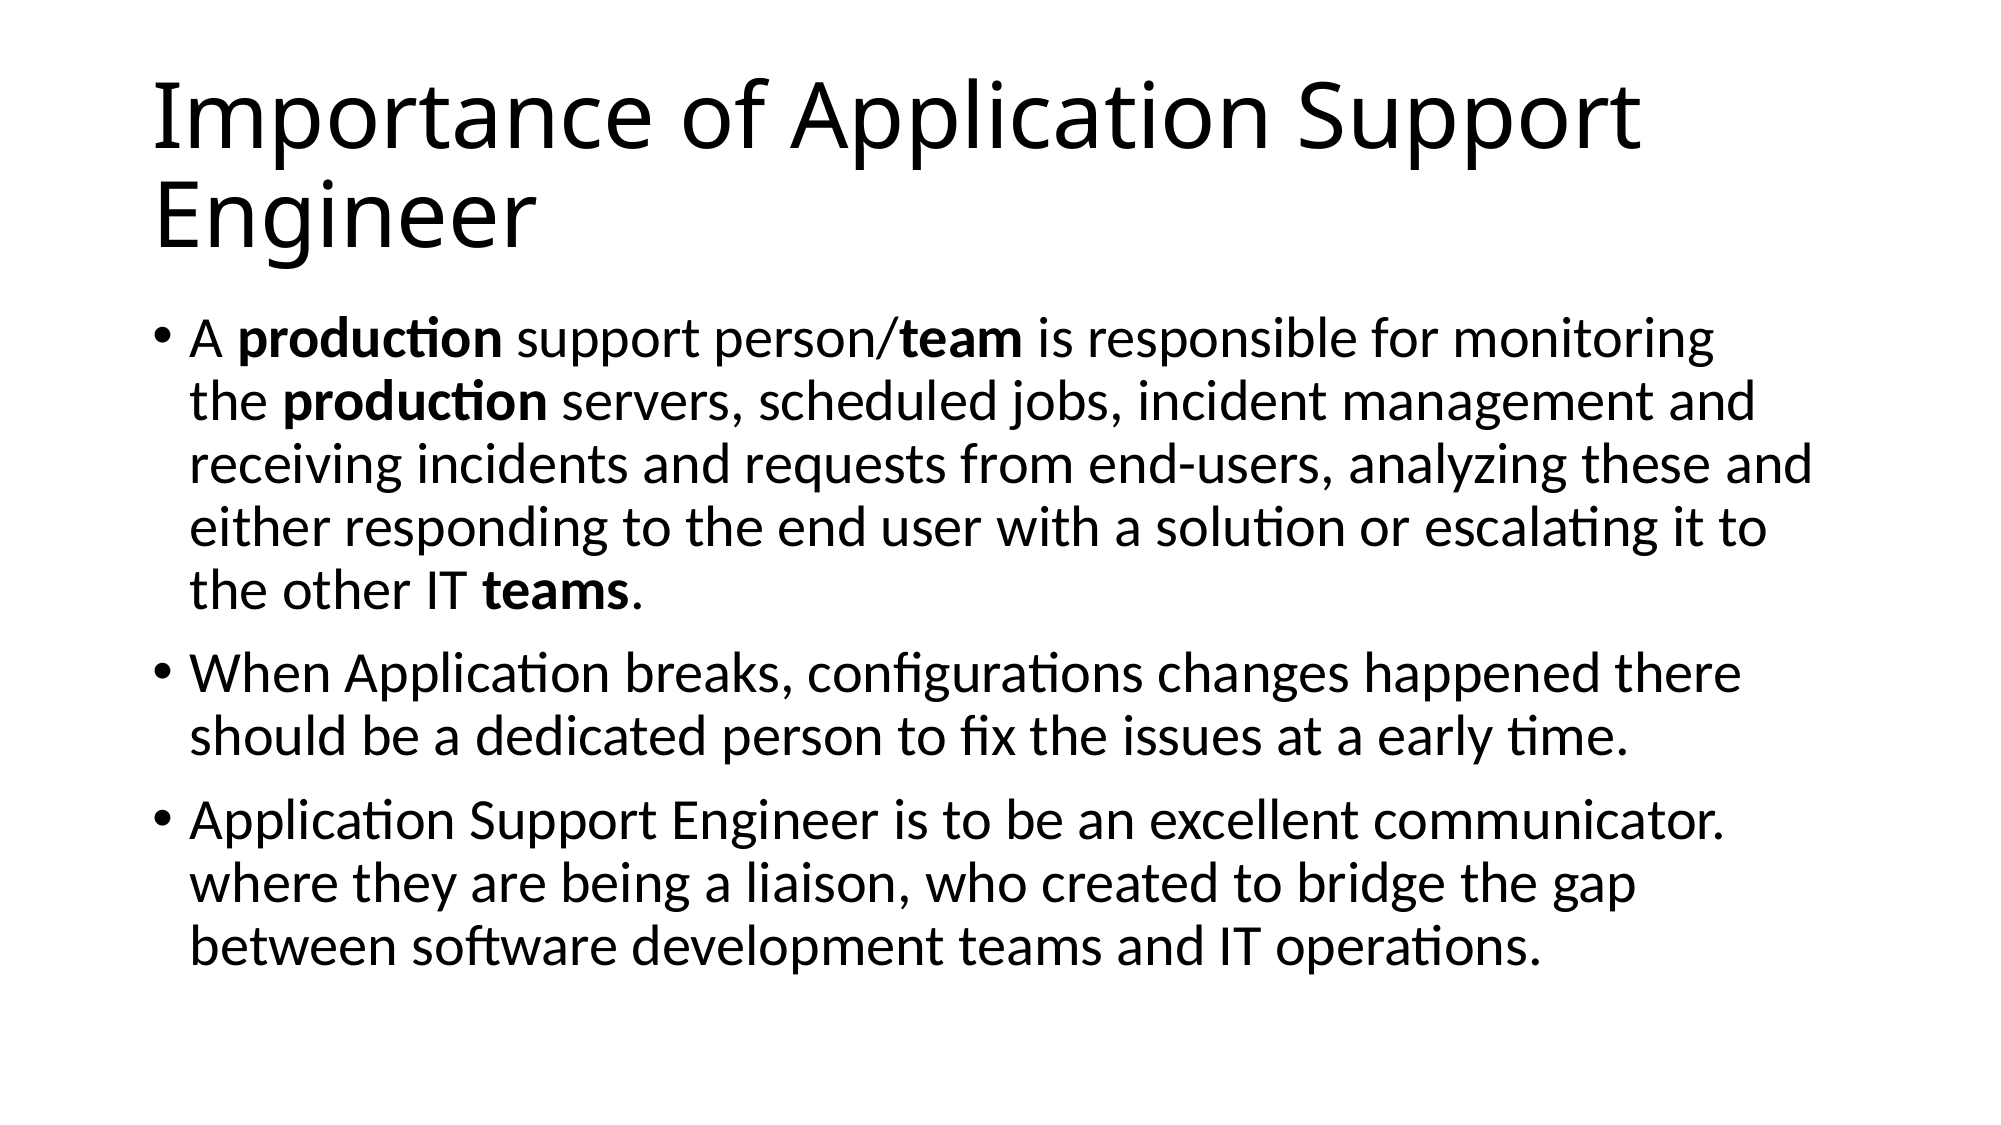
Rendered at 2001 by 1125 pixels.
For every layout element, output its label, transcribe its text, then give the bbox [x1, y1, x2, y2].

list A production support person/team is responsible for monitoring the production servers, scheduled jobs, incident management and receiving incidents and requests from end-users, analyzing these and either responding to the end user with a solution or escalating it to the other IT teams. When Application breaks, configurations changes happened there should be a dedicated person to fix the issues at a early time. Application Support Engineer is to be an excellent communicator. where they are being a liaison, who created to bridge the gap between software development teams and IT operations. [137, 299, 1863, 1014]
title Importance of Application Support Engineer [137, 59, 1863, 278]
